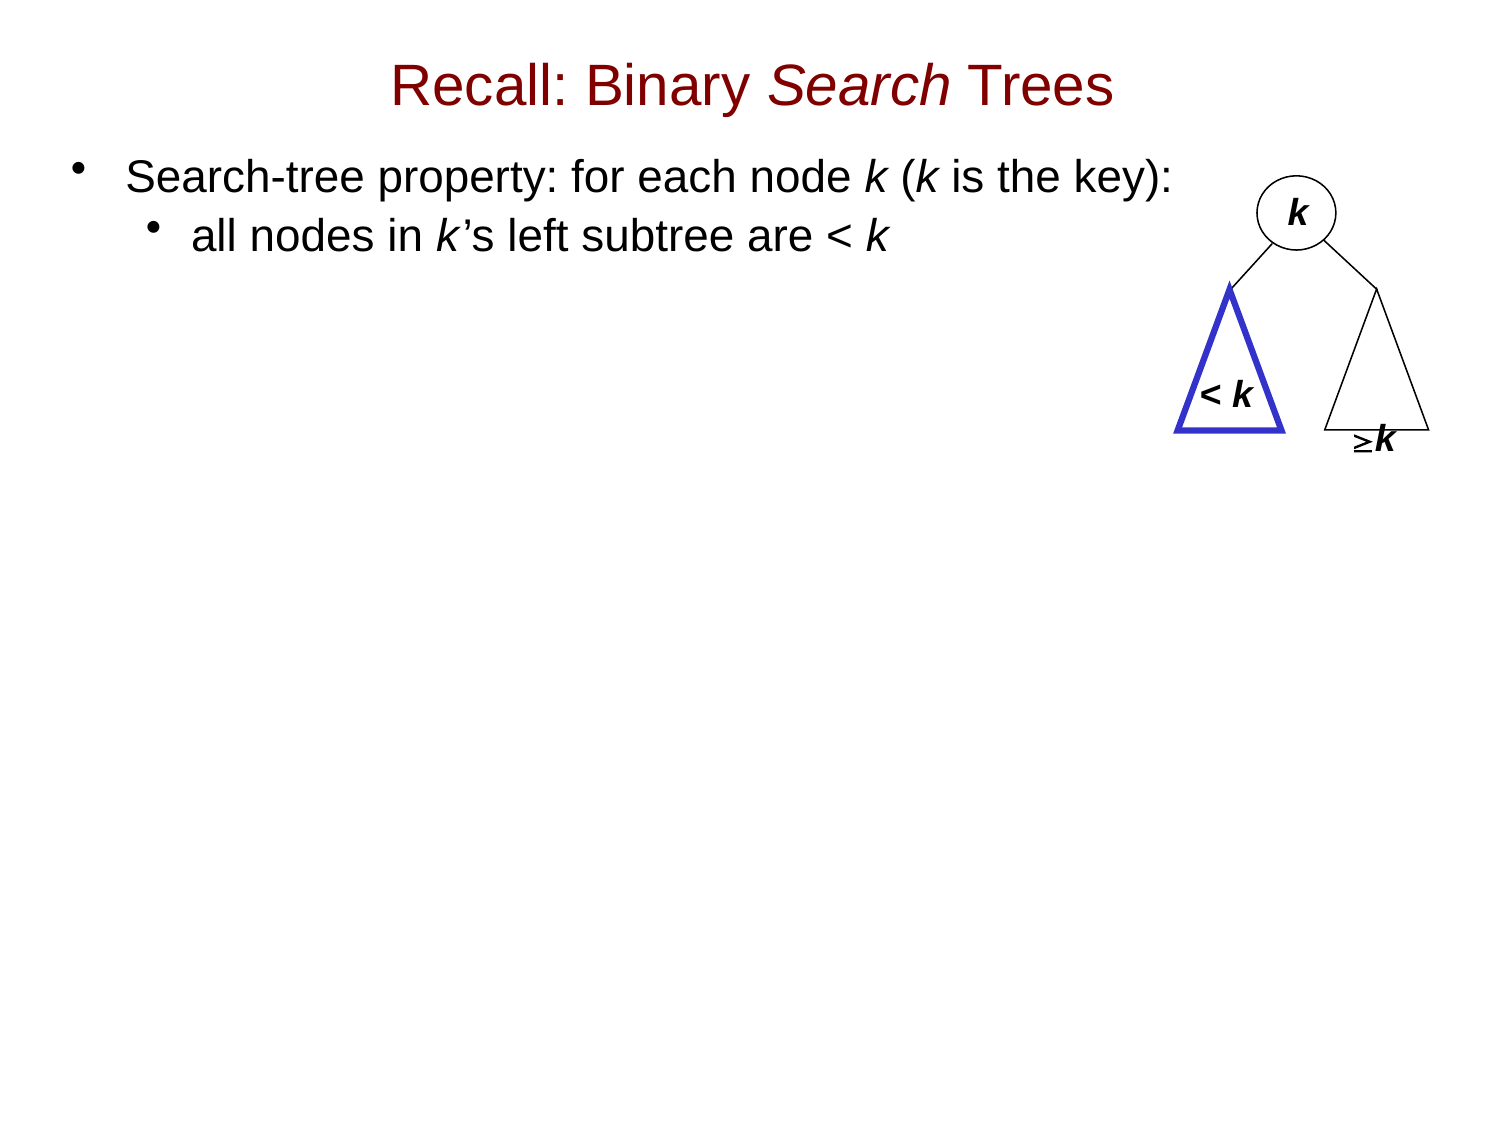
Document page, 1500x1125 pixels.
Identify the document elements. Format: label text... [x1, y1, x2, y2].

text_box [1324, 289, 1429, 430]
text_box < k [1257, 362, 1272, 401]
text_box k [1252, 180, 1276, 242]
text_box [1177, 289, 1282, 431]
text_box [1256, 175, 1336, 251]
text_box ³k [1328, 361, 1349, 418]
list Search-tree property: for each node k (k is the key): all nodes in k ’s left subtree are < k [55, 138, 1500, 1060]
title Recall: Binary Search Trees [64, 12, 1442, 138]
text_box ³k [1404, 361, 1419, 401]
text_box < k [1180, 362, 1202, 421]
text_box k [1317, 180, 1344, 242]
